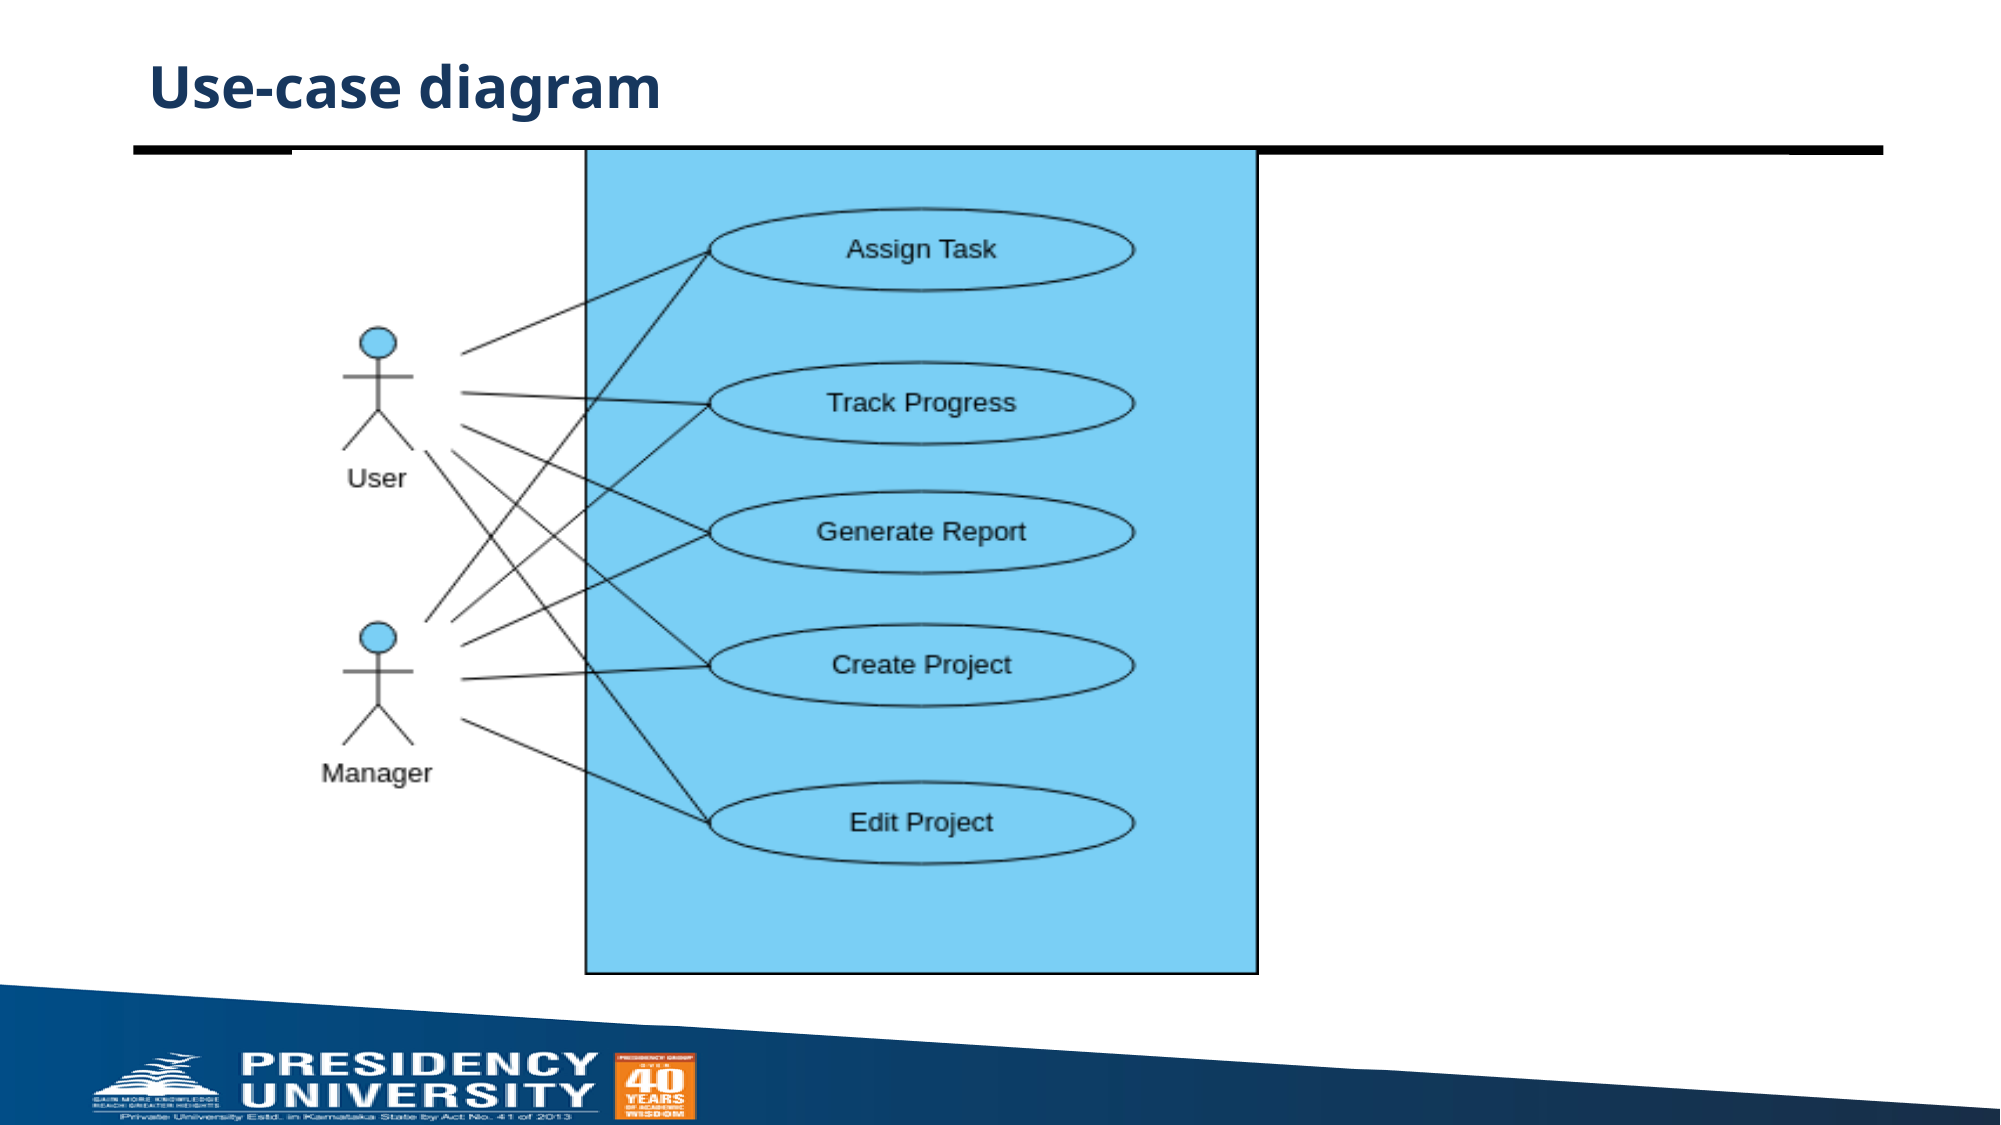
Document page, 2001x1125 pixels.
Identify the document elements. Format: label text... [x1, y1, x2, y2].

picture [0, 982, 2000, 1125]
title Use-case diagram [133, 45, 1884, 125]
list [291, 150, 1259, 975]
